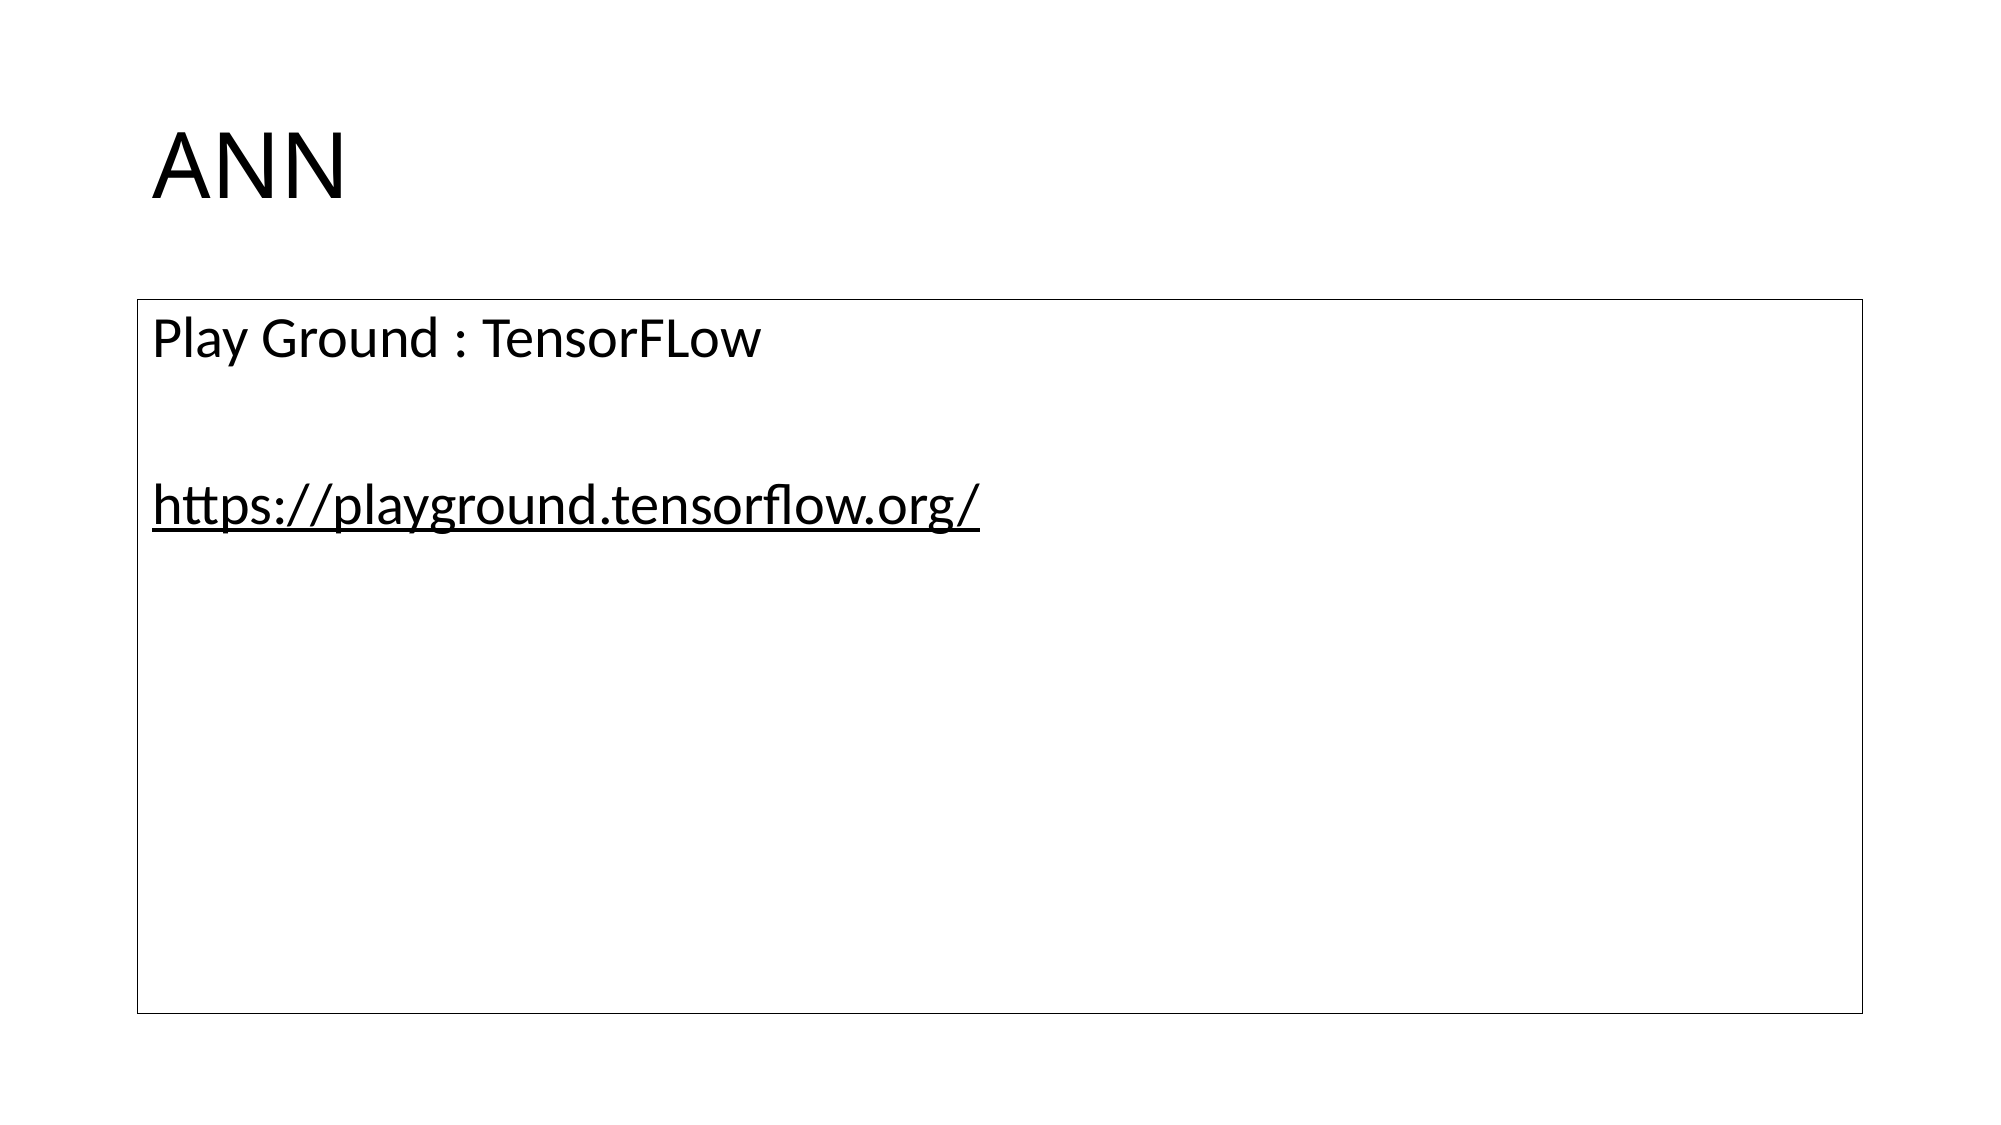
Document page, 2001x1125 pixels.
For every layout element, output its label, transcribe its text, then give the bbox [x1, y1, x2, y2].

list Play Ground : TensorFLow https://playground.tensorflow.org/ [137, 299, 1863, 1014]
title ANN [137, 59, 1863, 278]
